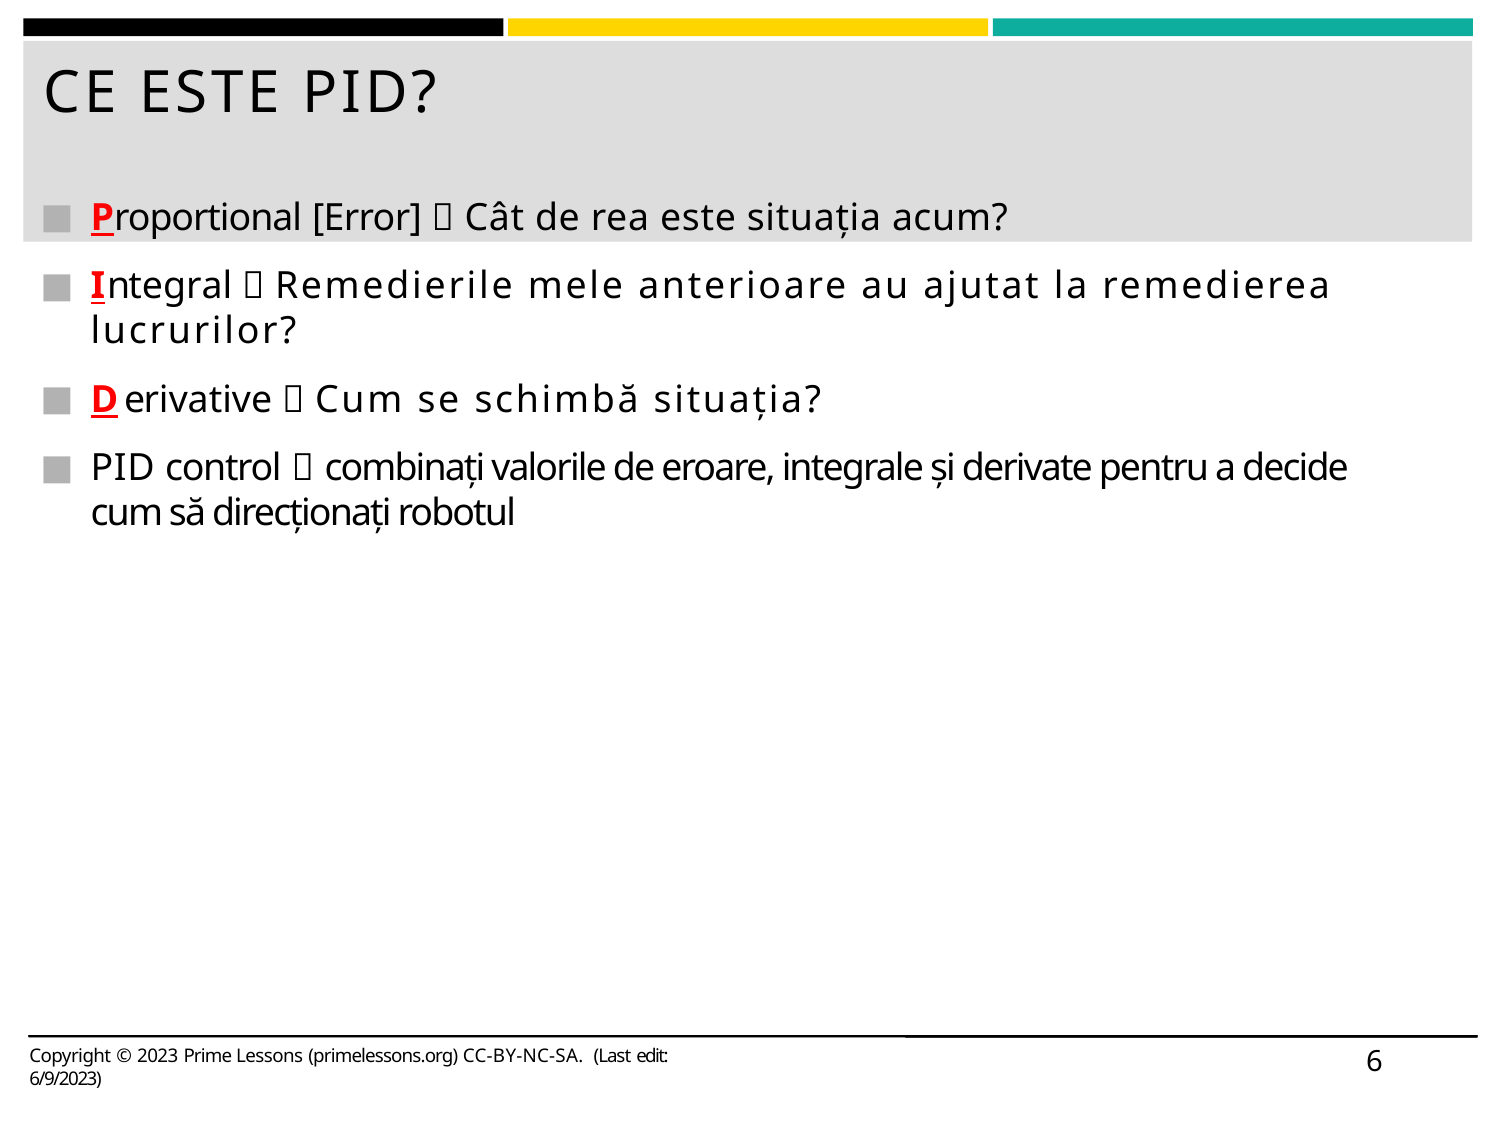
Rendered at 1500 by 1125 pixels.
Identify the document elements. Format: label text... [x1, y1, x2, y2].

slide_number 6 [1359, 1041, 1402, 1125]
title CE ESTE PID? [23, 40, 1473, 242]
footer Copyright © 2023 Prime Lessons (primelessons.org) CC-BY-NC-SA. (Last edit: 6/9/2023) [27, 1043, 720, 1125]
text_box Proportional [Error]  Cât de rea este situația acum? Integral  Remedierile mele anterioare au ajutat la remedierea lucrurilor? Derivative  Cum se schimbă situația? PID control  combinați valorile de eroare, integrale și derivate pentru a decide cum să direcționați robotul [38, 168, 1418, 534]
